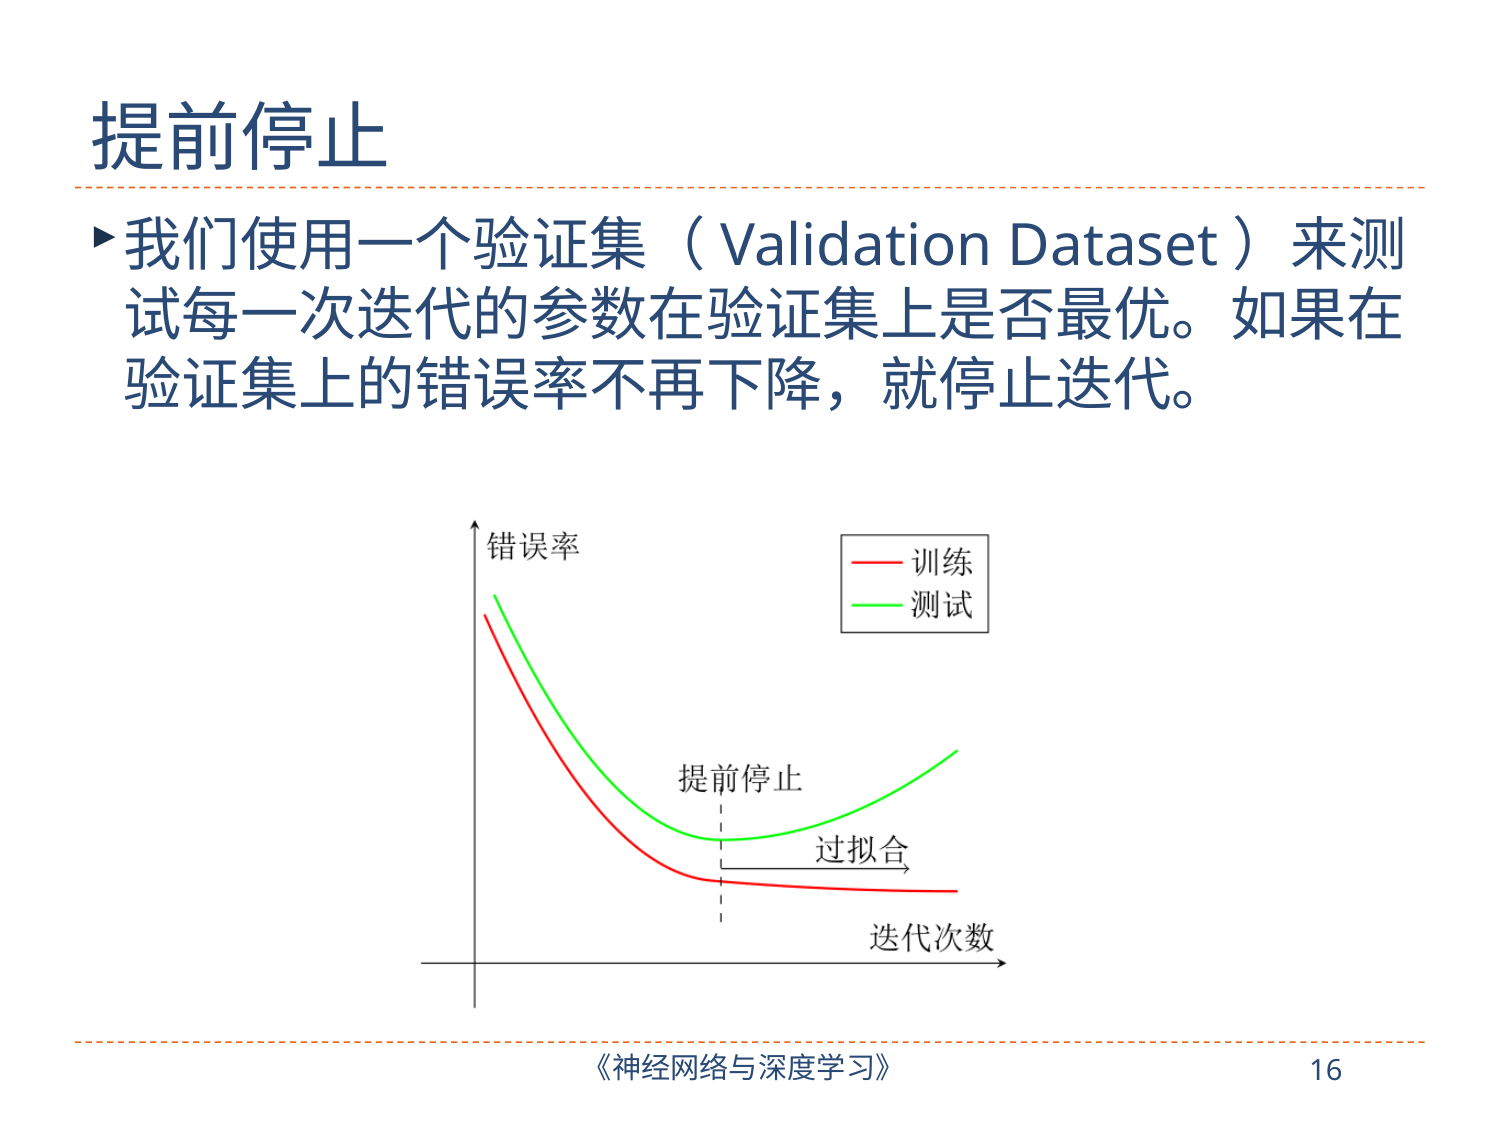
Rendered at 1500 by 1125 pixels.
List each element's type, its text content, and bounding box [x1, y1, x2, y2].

picture [399, 500, 1041, 1021]
title 提前停止 [75, 24, 1425, 188]
list 我们使用一个验证集（Validation Dataset）来测试每一次迭代的参数在验证集上是否最优。如果在验证集上的错误率不再下降，就停止迭代。 [75, 200, 1425, 1010]
